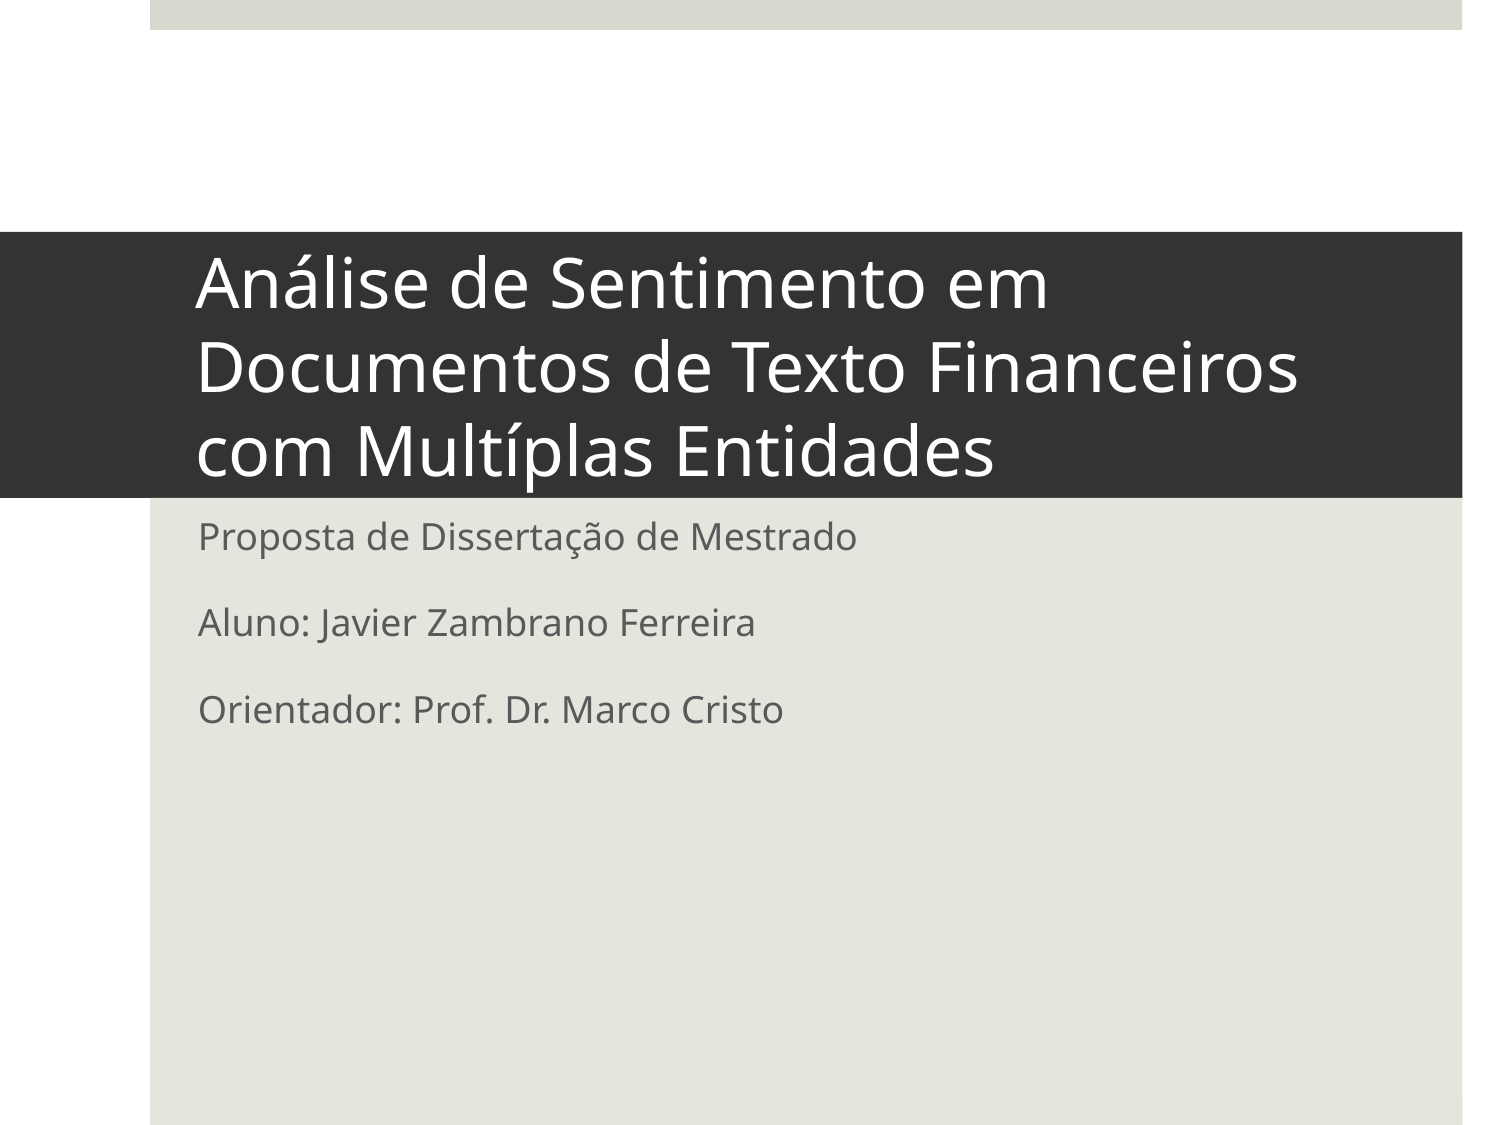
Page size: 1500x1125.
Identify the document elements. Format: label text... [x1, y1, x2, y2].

title Análise de Sentimento em Documentos de Texto Financeiros com Multíplas Entidades [0, 231, 1463, 498]
subtitle Proposta de Dissertação de Mestrado Aluno: Javier Zambrano Ferreira Orientador: Prof. Dr. Marco Cristo [150, 497, 1463, 1125]
